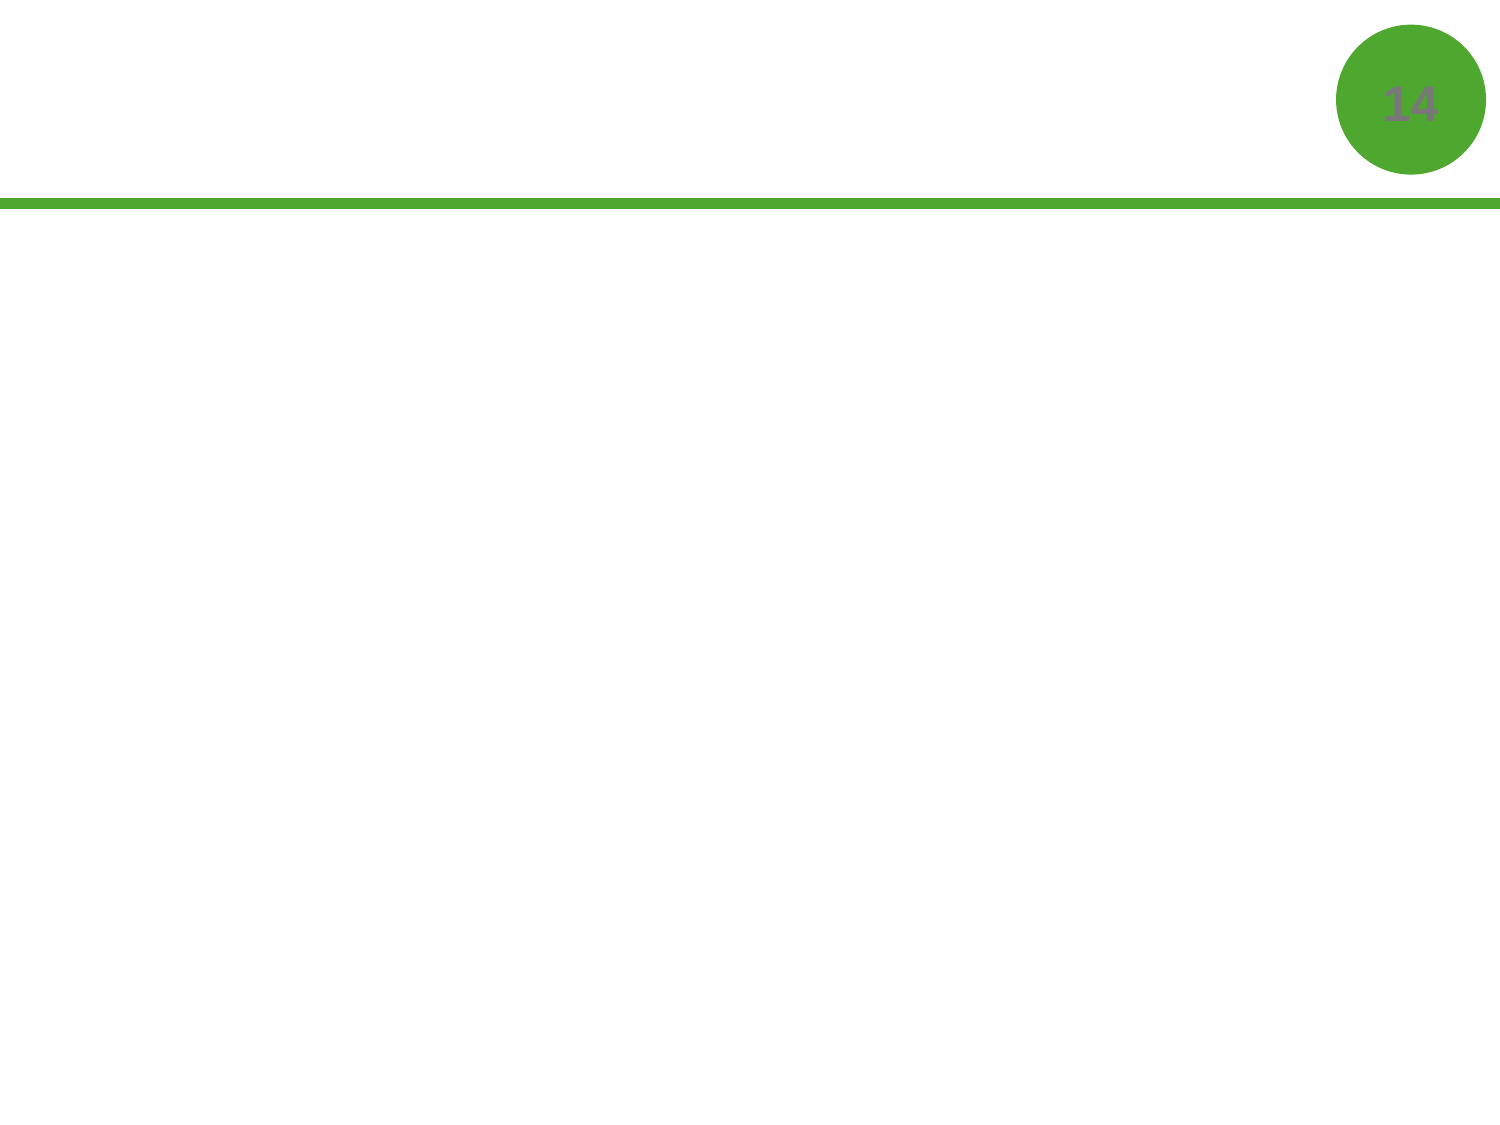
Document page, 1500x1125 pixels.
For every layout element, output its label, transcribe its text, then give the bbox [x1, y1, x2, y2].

slide_number 13 [1364, 71, 1458, 132]
